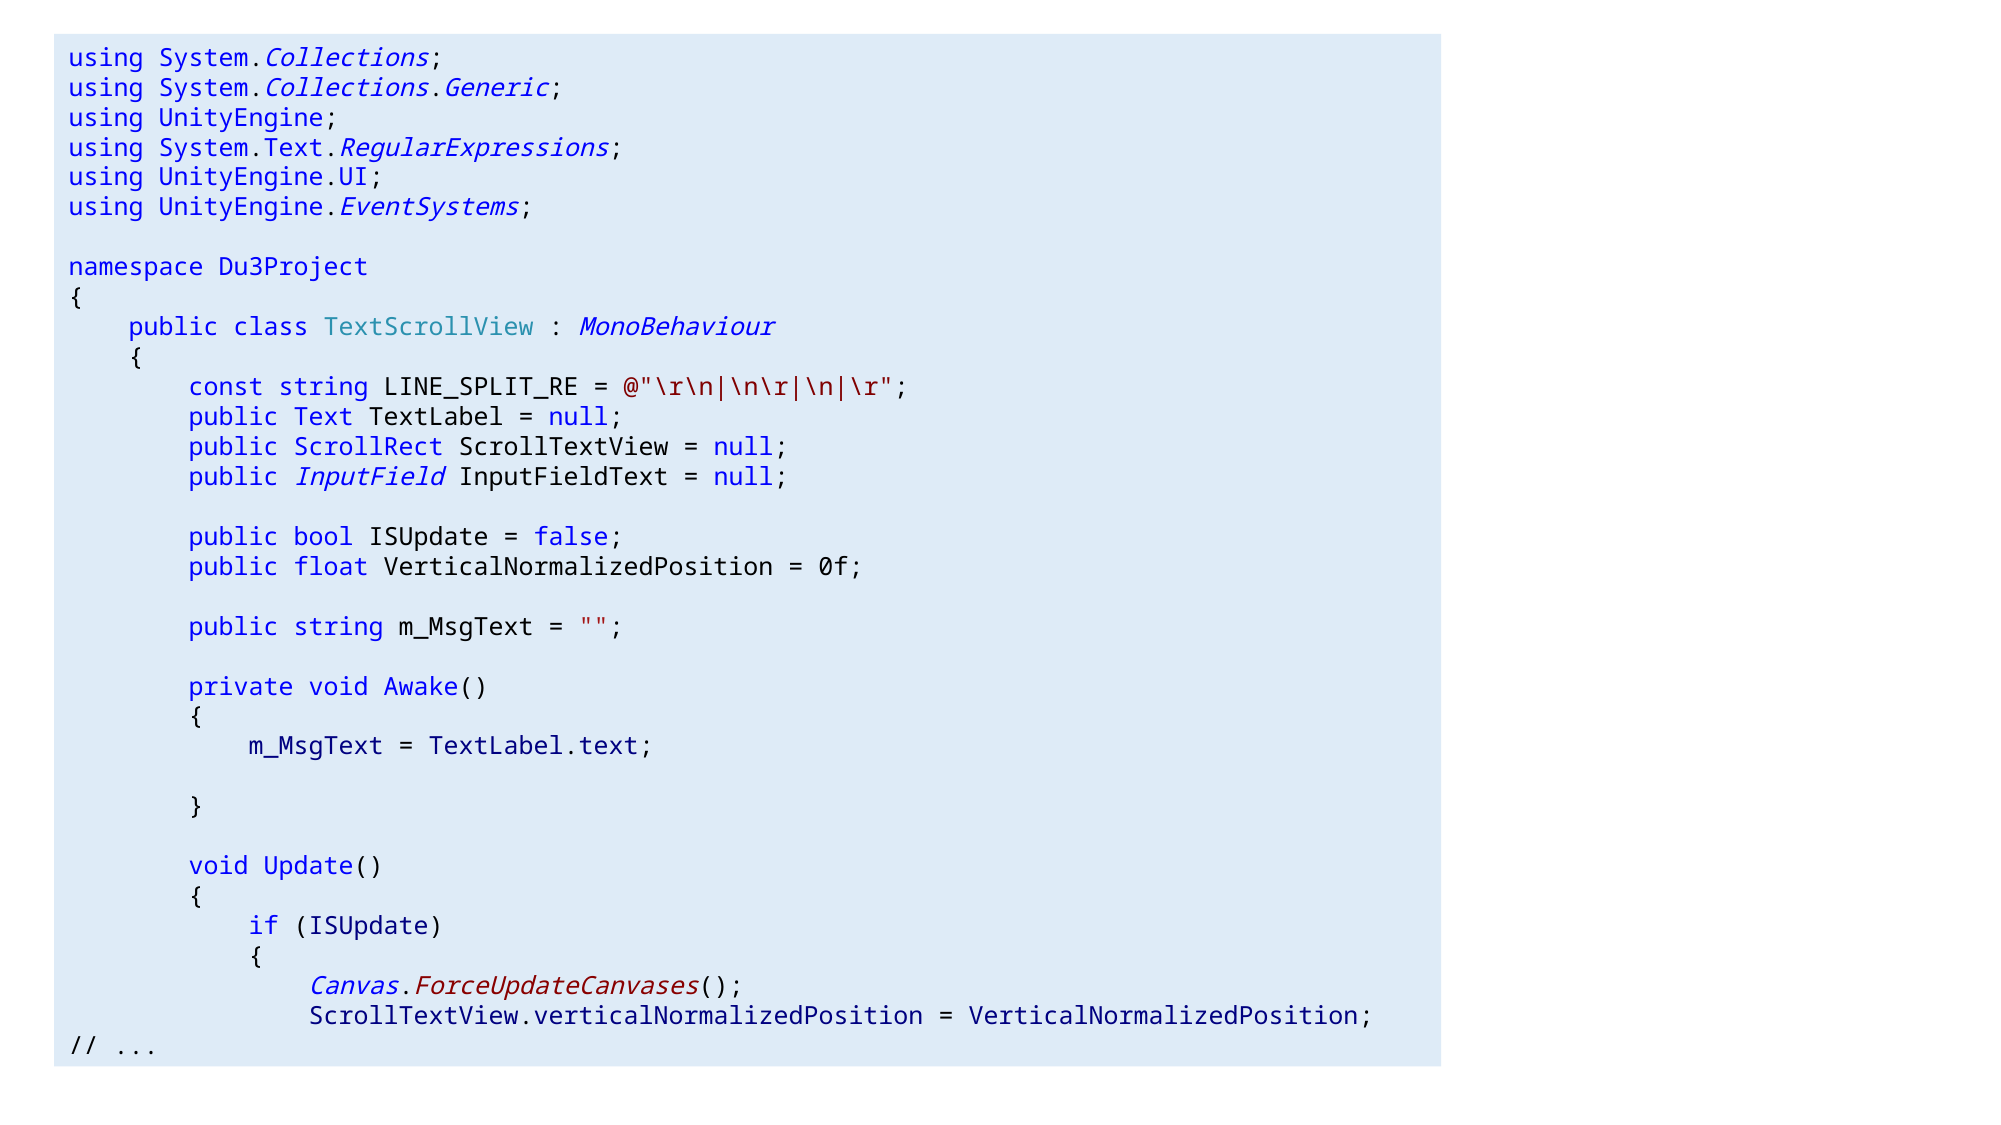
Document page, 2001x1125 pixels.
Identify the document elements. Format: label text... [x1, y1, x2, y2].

text_box using System.Collections; using System.Collections.Generic; using UnityEngine; using System.Text.RegularExpressions; using UnityEngine.UI; using UnityEngine.EventSystems; namespace Du3Project { public class TextScrollView : MonoBehaviour { const string LINE_SPLIT_RE = @"\r\n|\n\r|\n|\r"; public Text TextLabel = null; public ScrollRect ScrollTextView = null; public InputField InputFieldText = null; public bool ISUpdate = false; public float VerticalNormalizedPosition = 0f; public string m_MsgText = ""; private void Awake() { m_MsgText = TextLabel.text; } void Update() { if (ISUpdate) { Canvas.ForceUpdateCanvases(); ScrollTextView.verticalNormalizedPosition = VerticalNormalizedPosition; // ... [54, 33, 1442, 1067]
